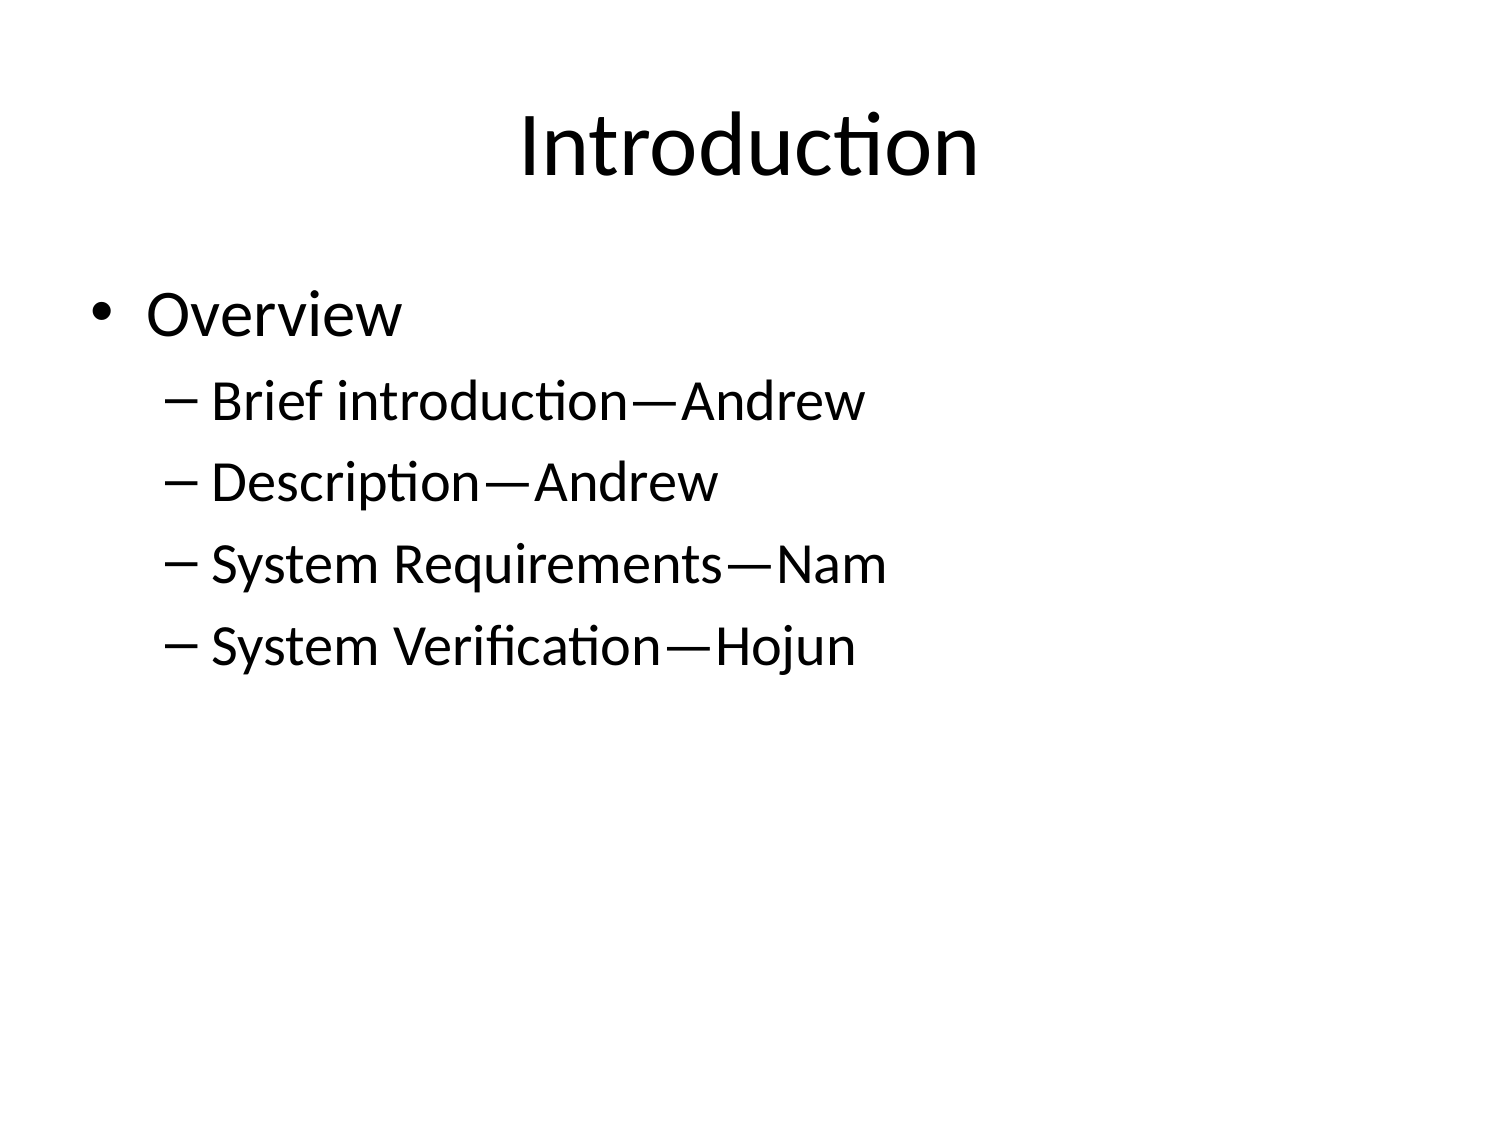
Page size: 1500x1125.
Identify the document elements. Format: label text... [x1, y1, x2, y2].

list Overview Brief introduction—Andrew Description—Andrew System Requirements—Nam System Verification—Hojun [75, 262, 1425, 1005]
title Introduction [75, 45, 1425, 233]
